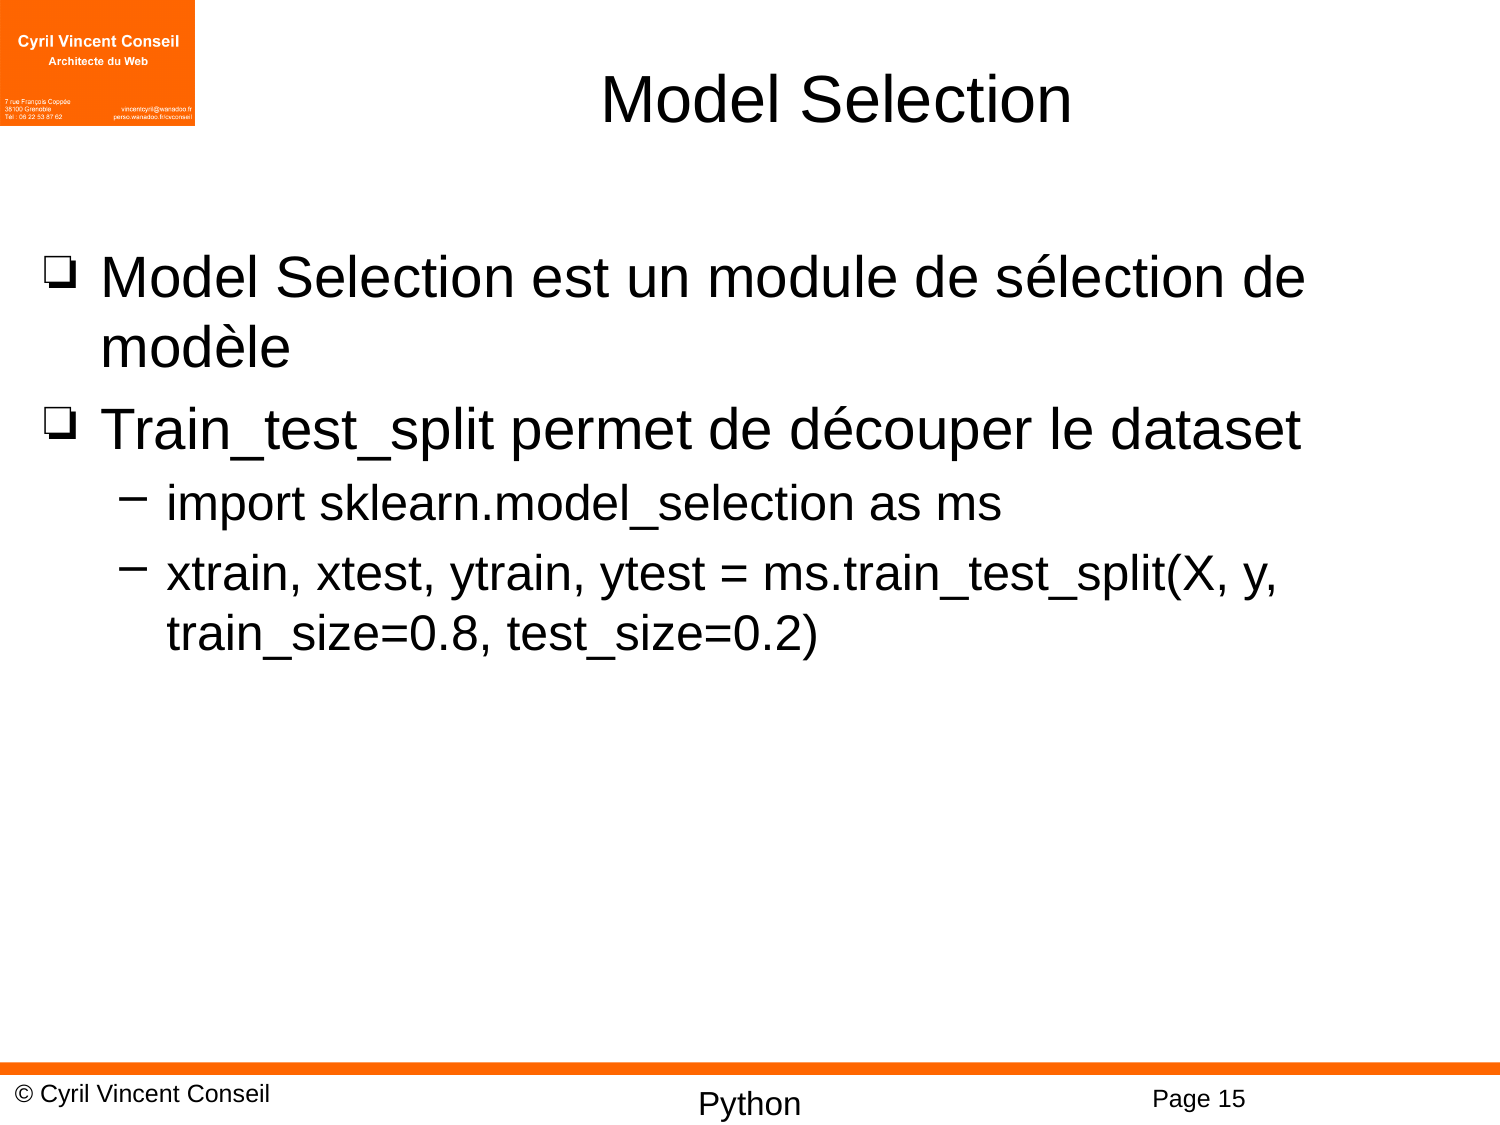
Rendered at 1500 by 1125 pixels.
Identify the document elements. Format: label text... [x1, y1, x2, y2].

title Model Selection [194, 2, 1480, 190]
picture [0, 0, 195, 126]
list Model Selection est un module de sélection de modèle Train_test_split permet de découper le dataset import sklearn.model_selection as ms xtrain, xtest, ytrain, ytest = ms.train_test_split(X, y, train_size=0.8, test_size=0.2) [29, 231, 1468, 1059]
